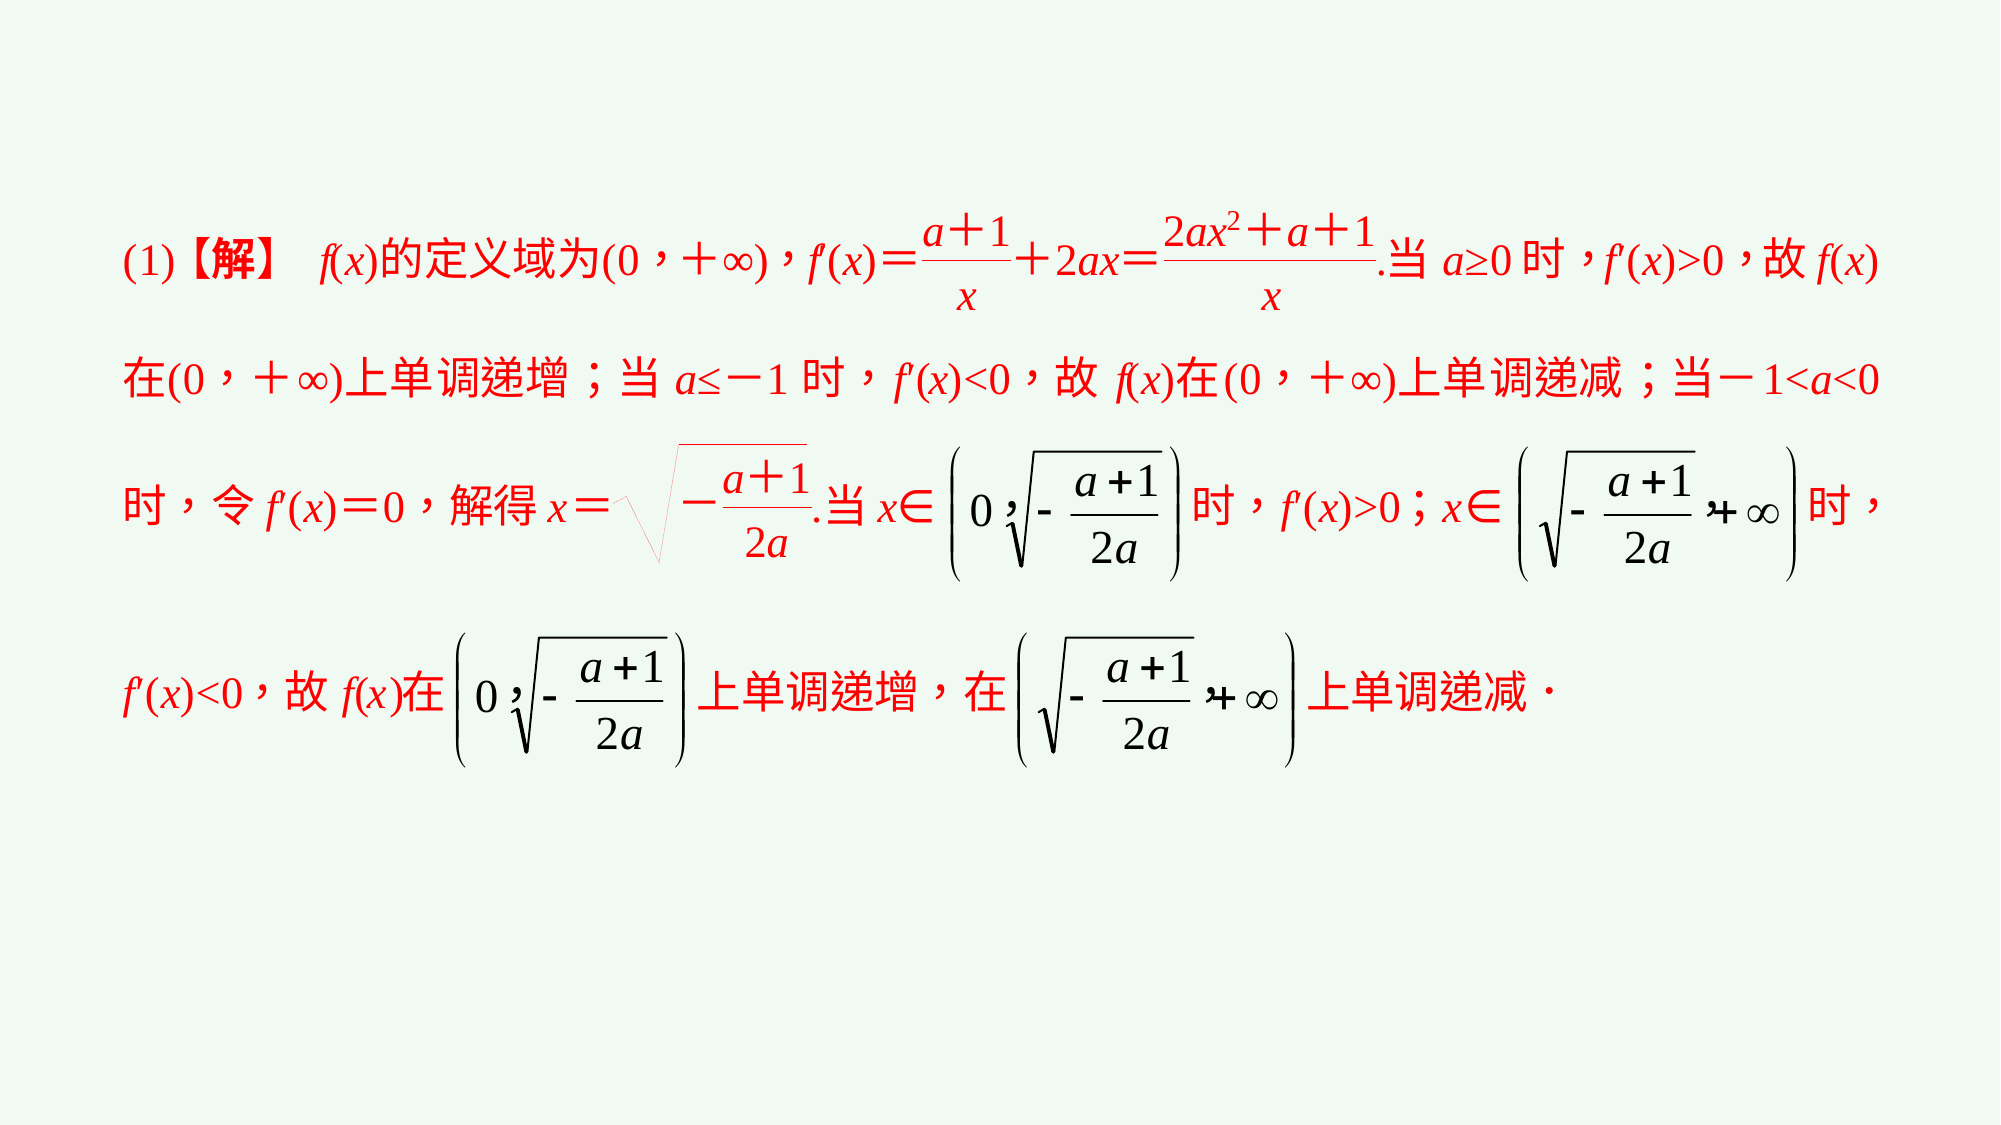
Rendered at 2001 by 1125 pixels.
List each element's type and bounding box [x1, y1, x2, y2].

text_box [122, 201, 1881, 878]
